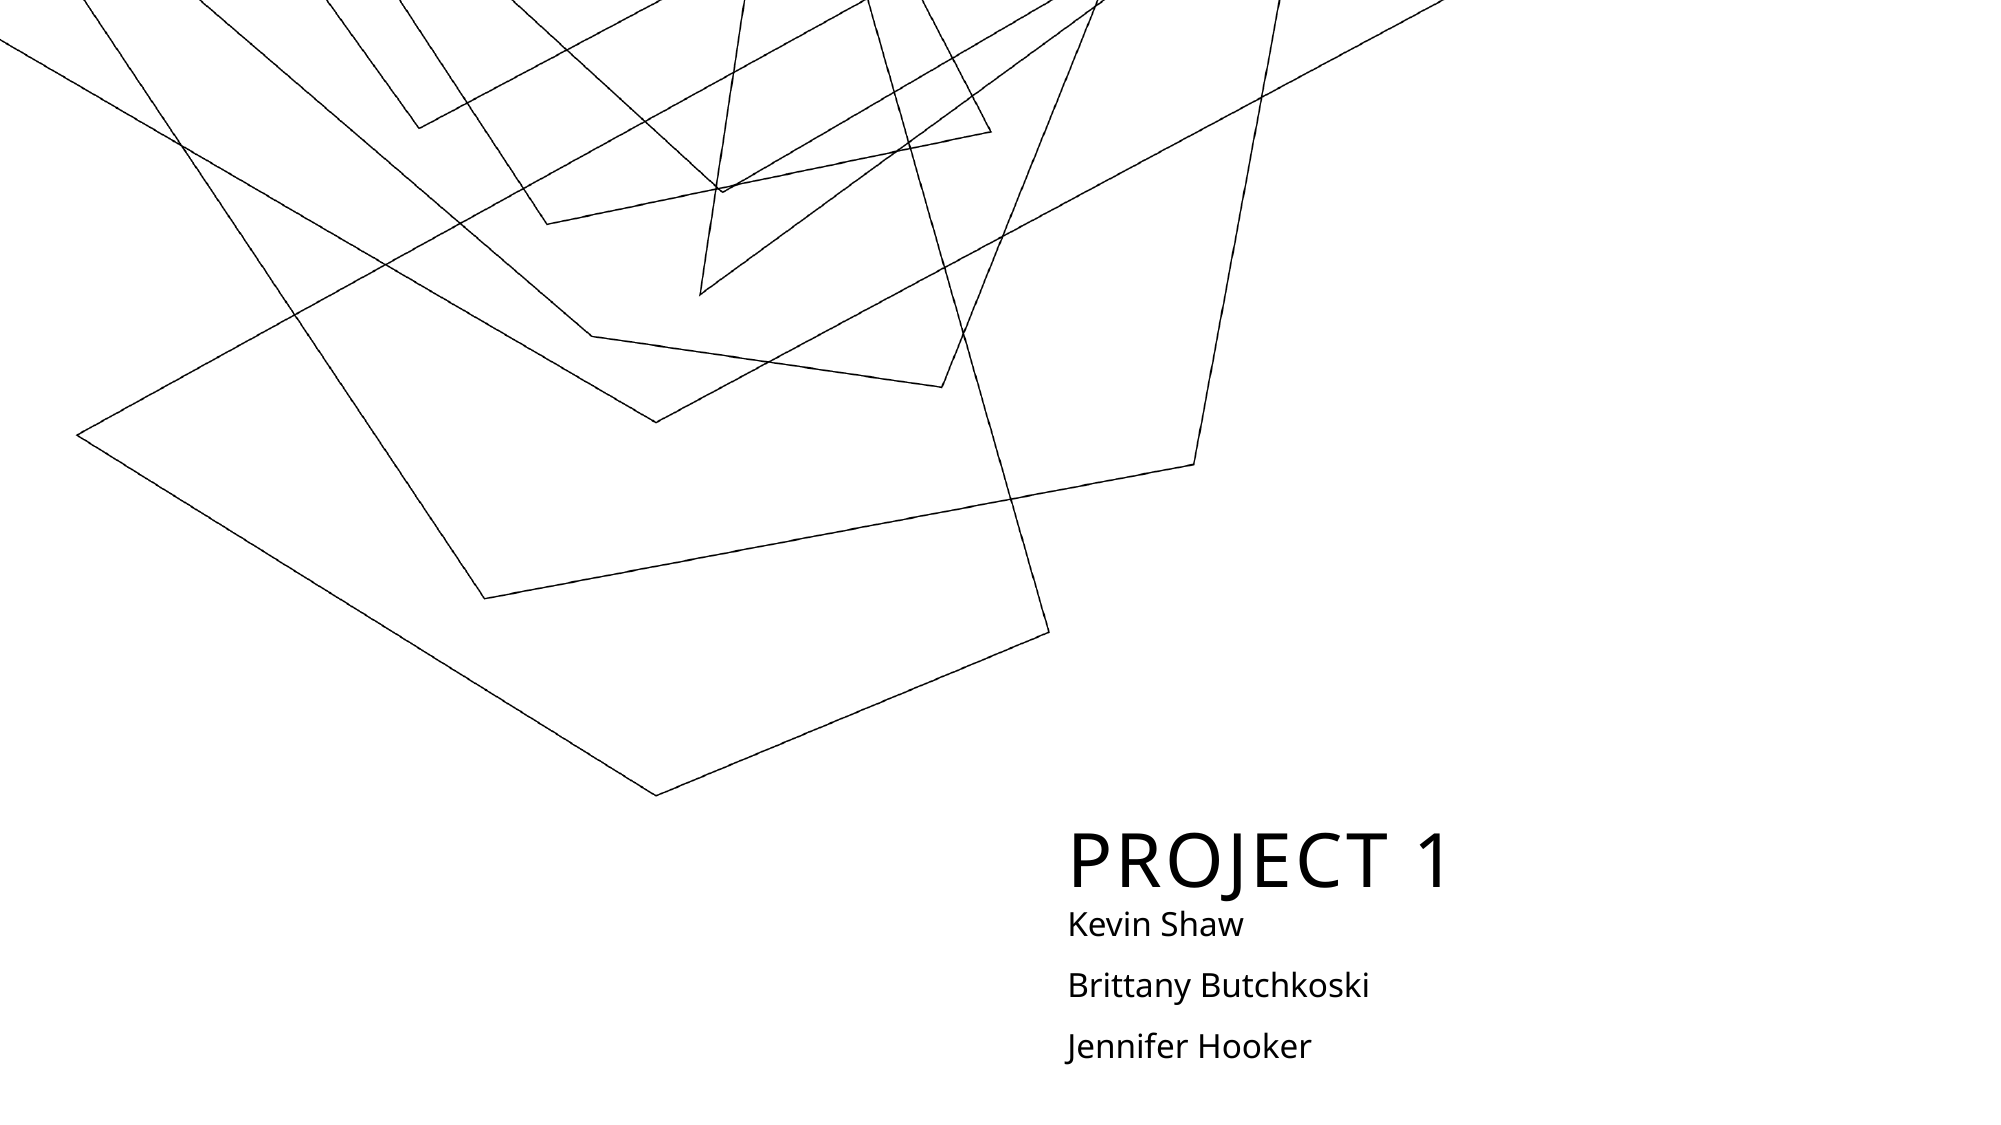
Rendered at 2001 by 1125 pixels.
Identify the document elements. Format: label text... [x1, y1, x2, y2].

picture [0, 0, 1557, 830]
title Project 1 [1052, 727, 1864, 912]
subtitle Kevin Shaw Brittany Butchkoski Jennifer Hooker [1052, 896, 1462, 1081]
